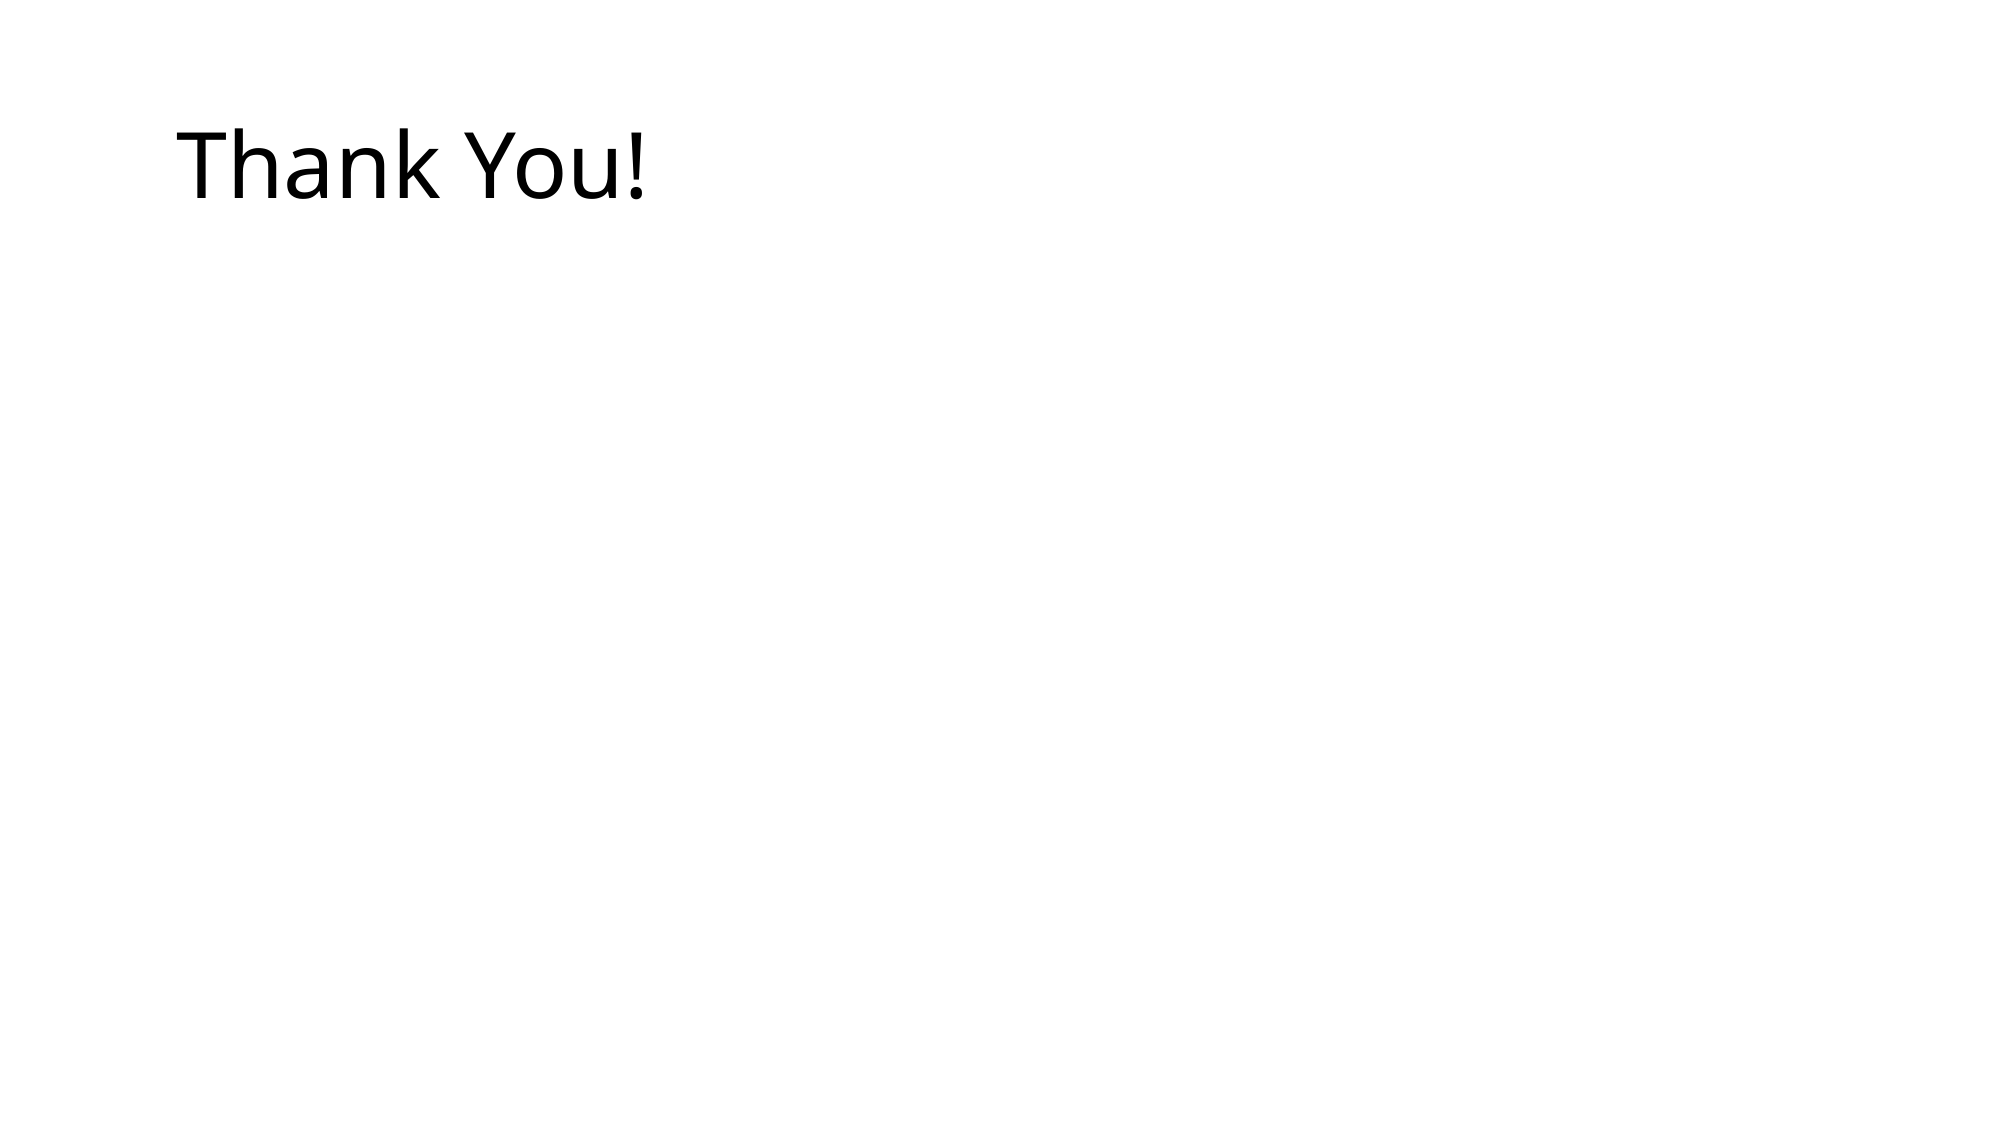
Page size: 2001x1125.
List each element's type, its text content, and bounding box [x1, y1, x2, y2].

title Thank You! [137, 59, 1863, 278]
